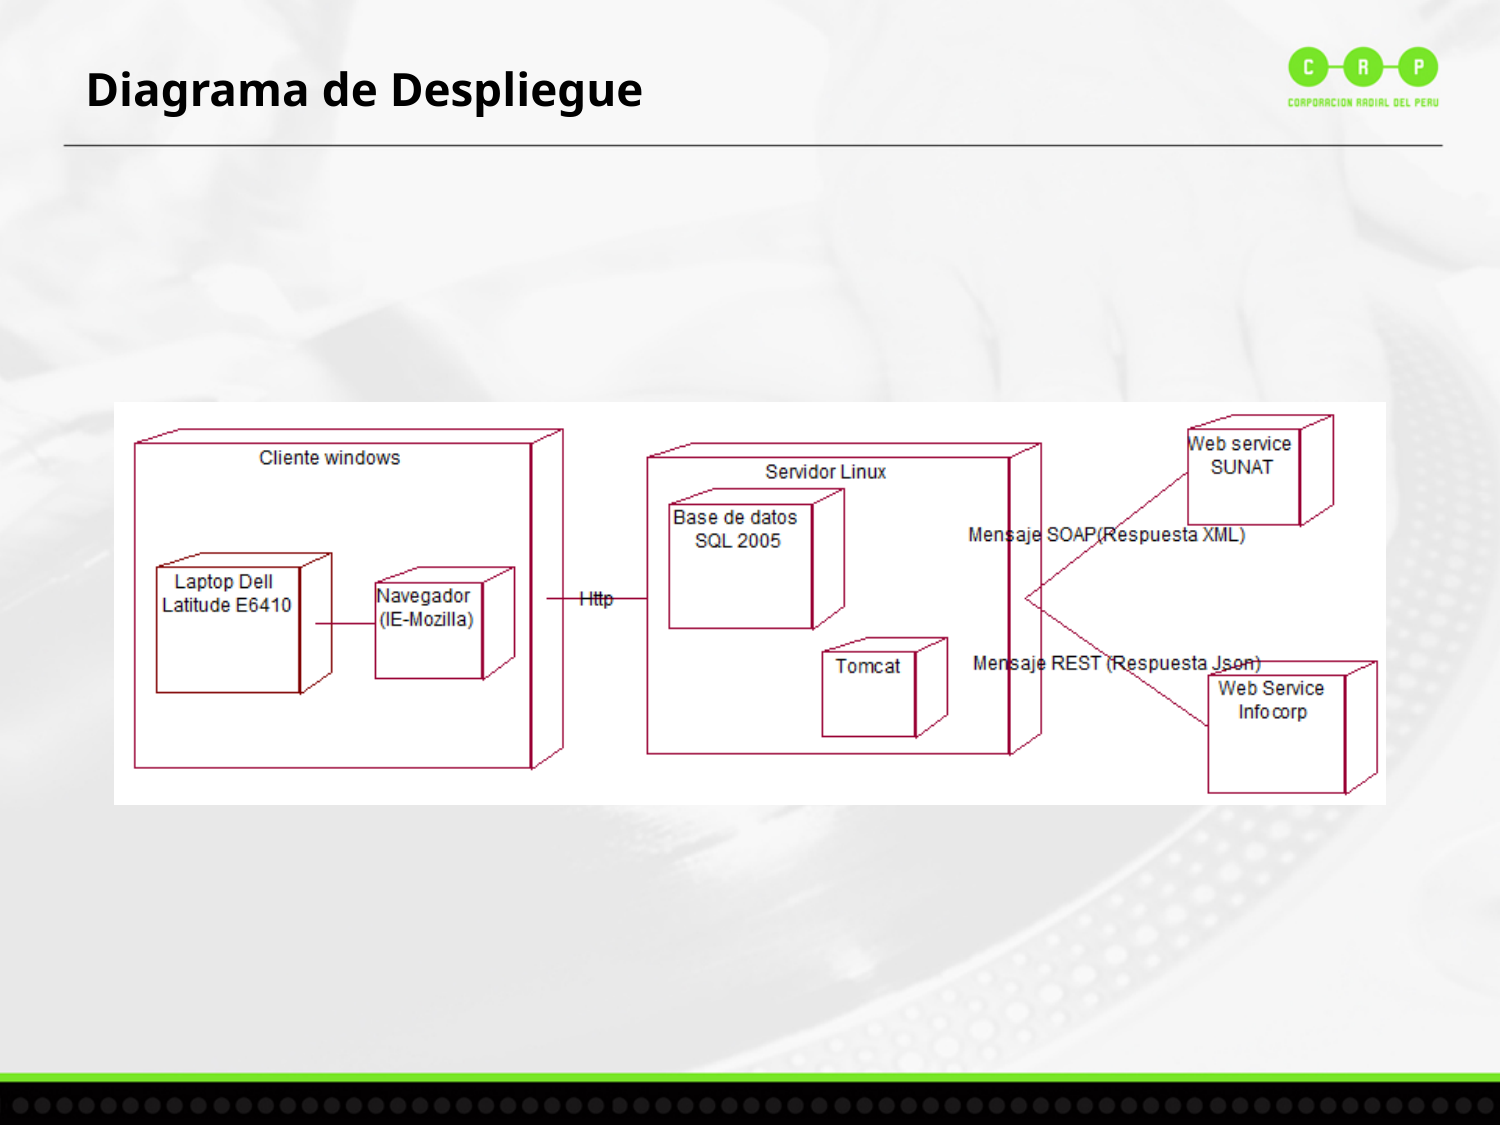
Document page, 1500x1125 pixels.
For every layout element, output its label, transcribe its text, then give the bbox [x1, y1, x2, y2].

title Diagrama de Despliegue [70, 46, 1266, 130]
picture [0, 0, 1500, 1125]
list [113, 402, 1387, 805]
